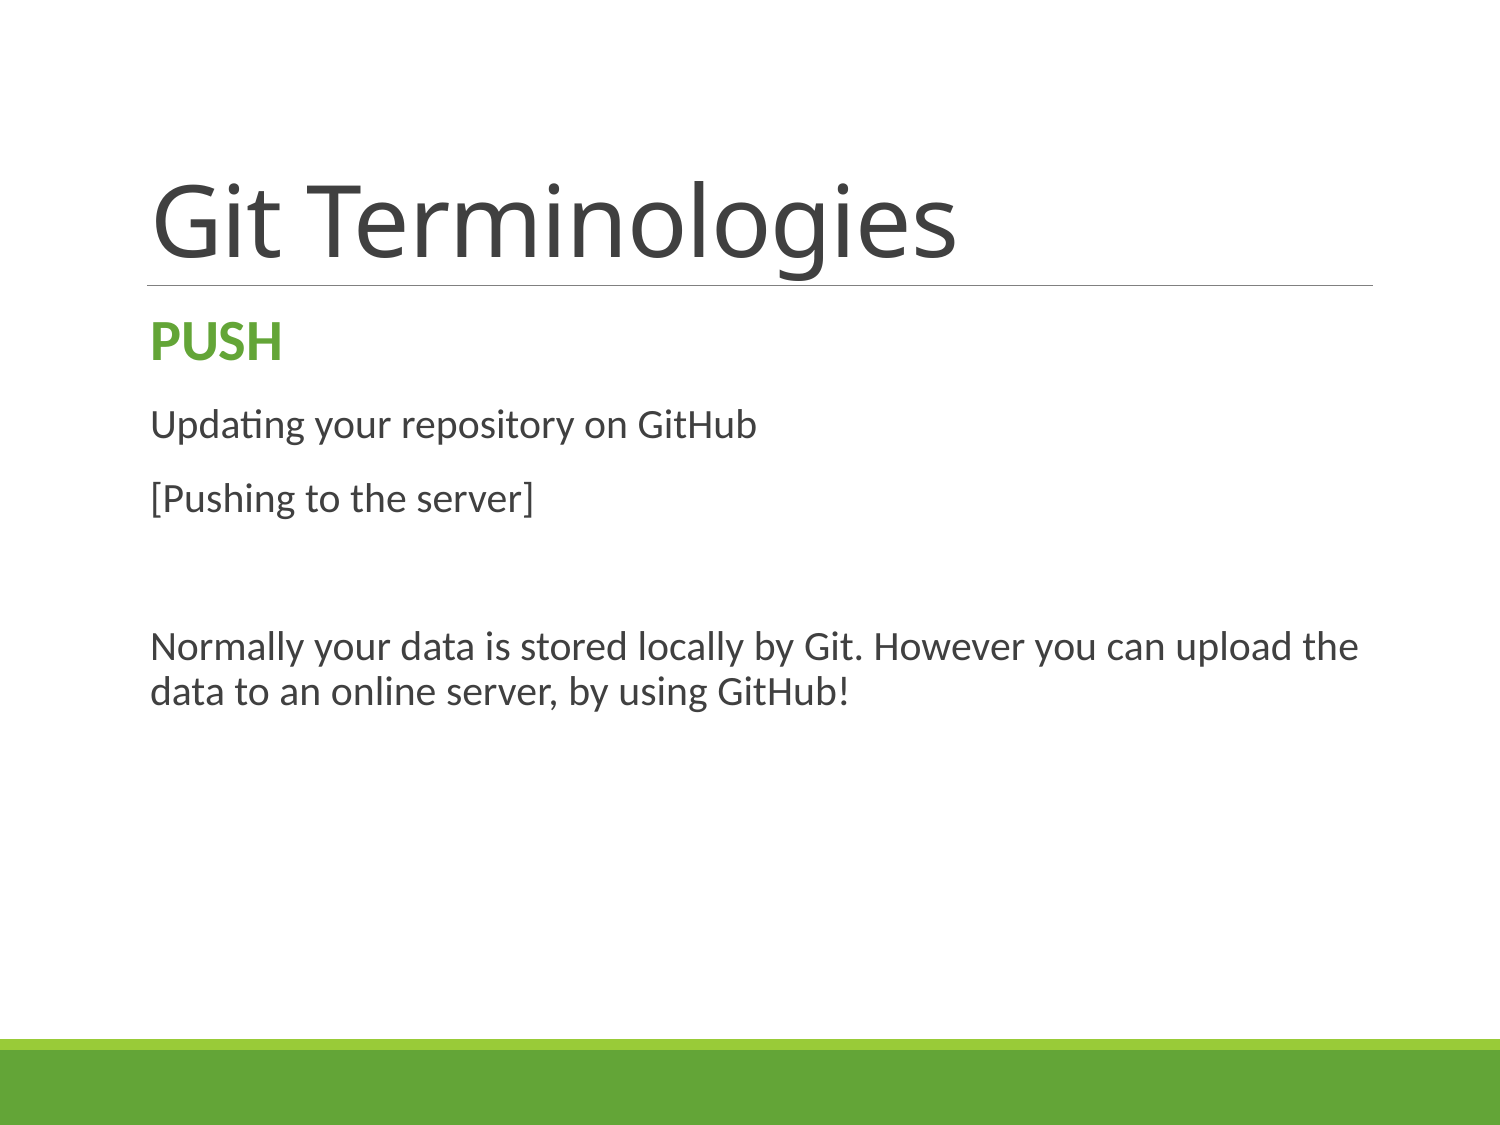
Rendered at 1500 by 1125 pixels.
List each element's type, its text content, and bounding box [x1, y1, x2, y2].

list PUSH Updating your repository on GitHub [Pushing to the server] Normally your data is stored locally by Git. However you can upload the data to an online server, by using GitHub! [135, 302, 1373, 963]
title Git Terminologies [135, 47, 1373, 285]
